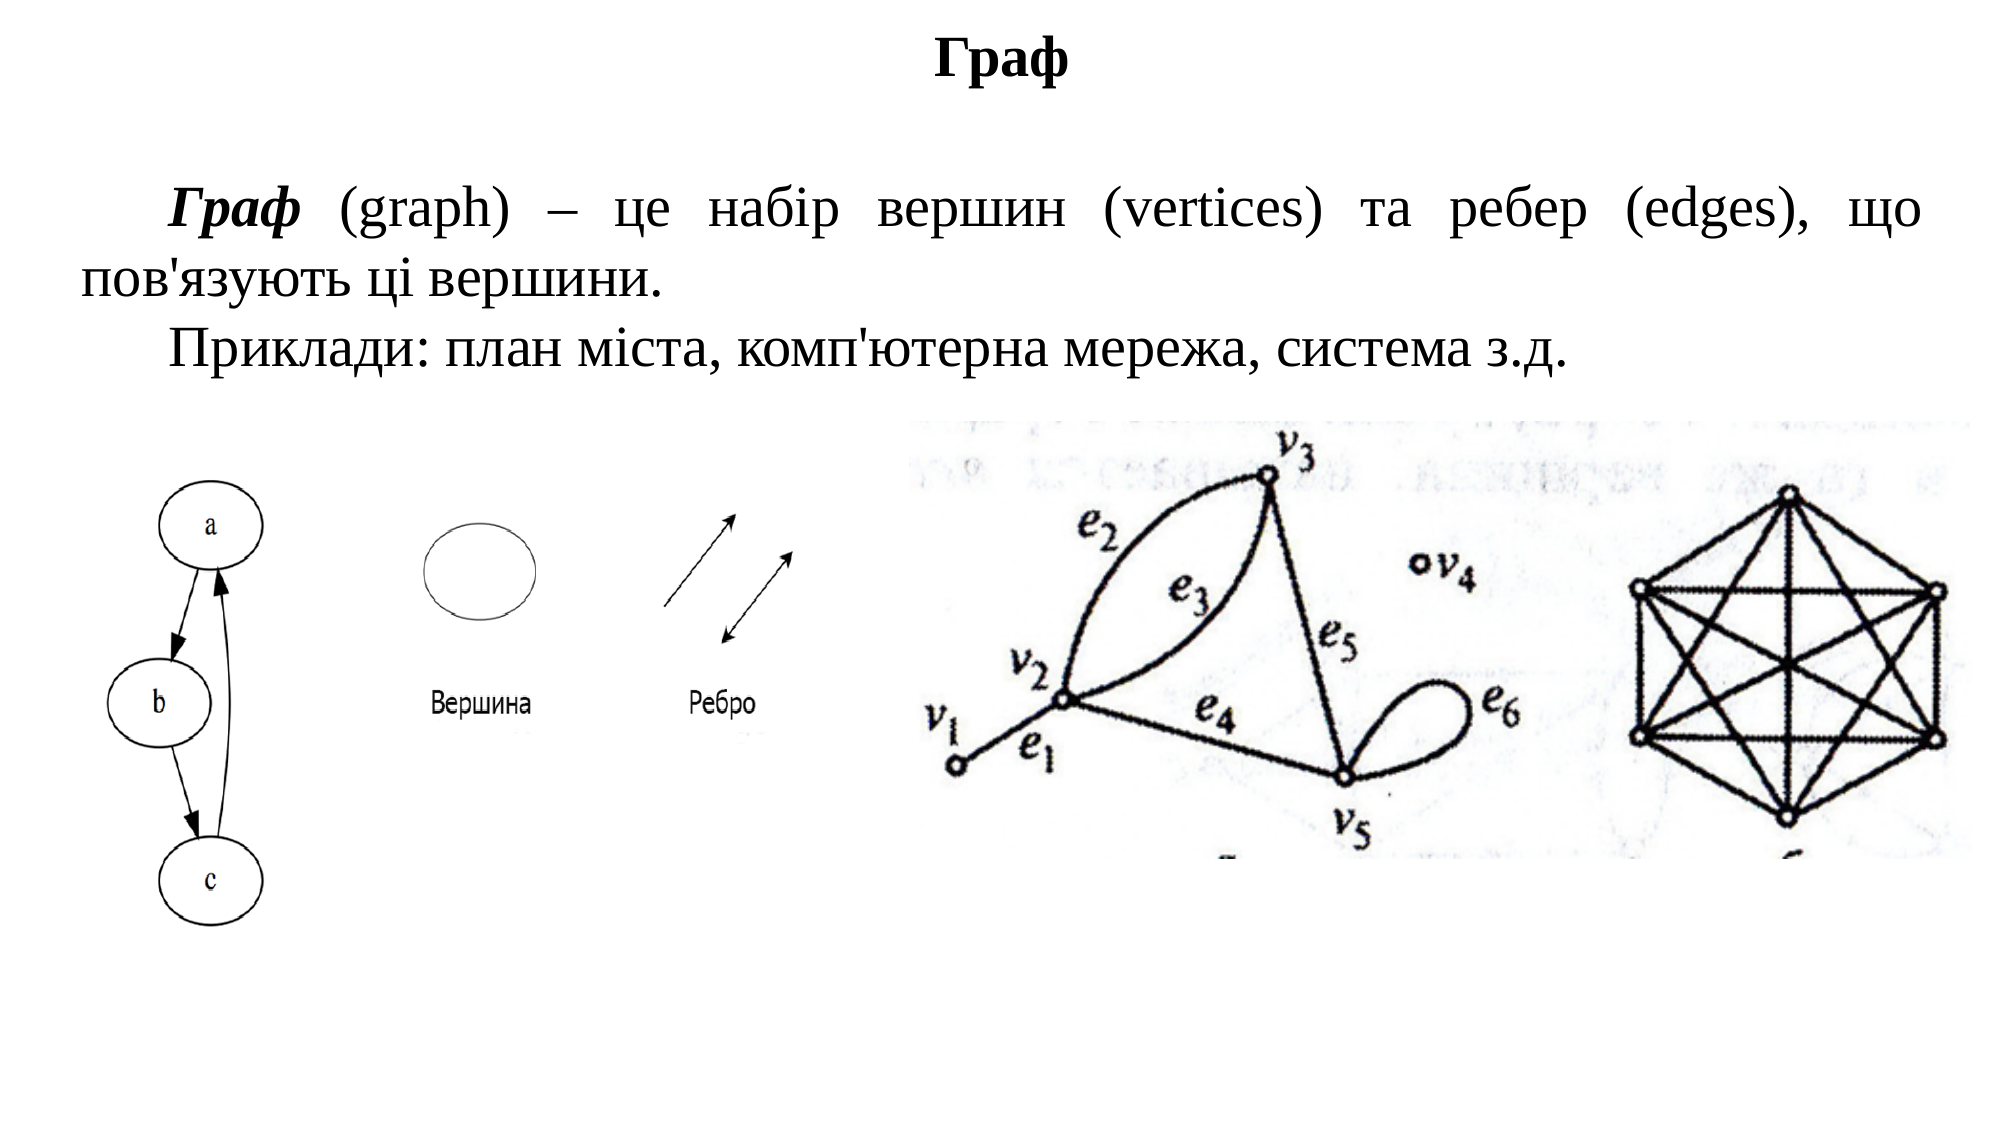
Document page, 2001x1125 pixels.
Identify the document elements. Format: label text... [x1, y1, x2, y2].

text_box Граф Граф (graph) – це набір вершин (vertices) та ребер (edges), що пов'язують ці вершини. Приклади: план міста, комп'ютерна мережа, система з.д. [66, 0, 1938, 526]
picture [909, 420, 1972, 859]
picture [28, 407, 852, 973]
